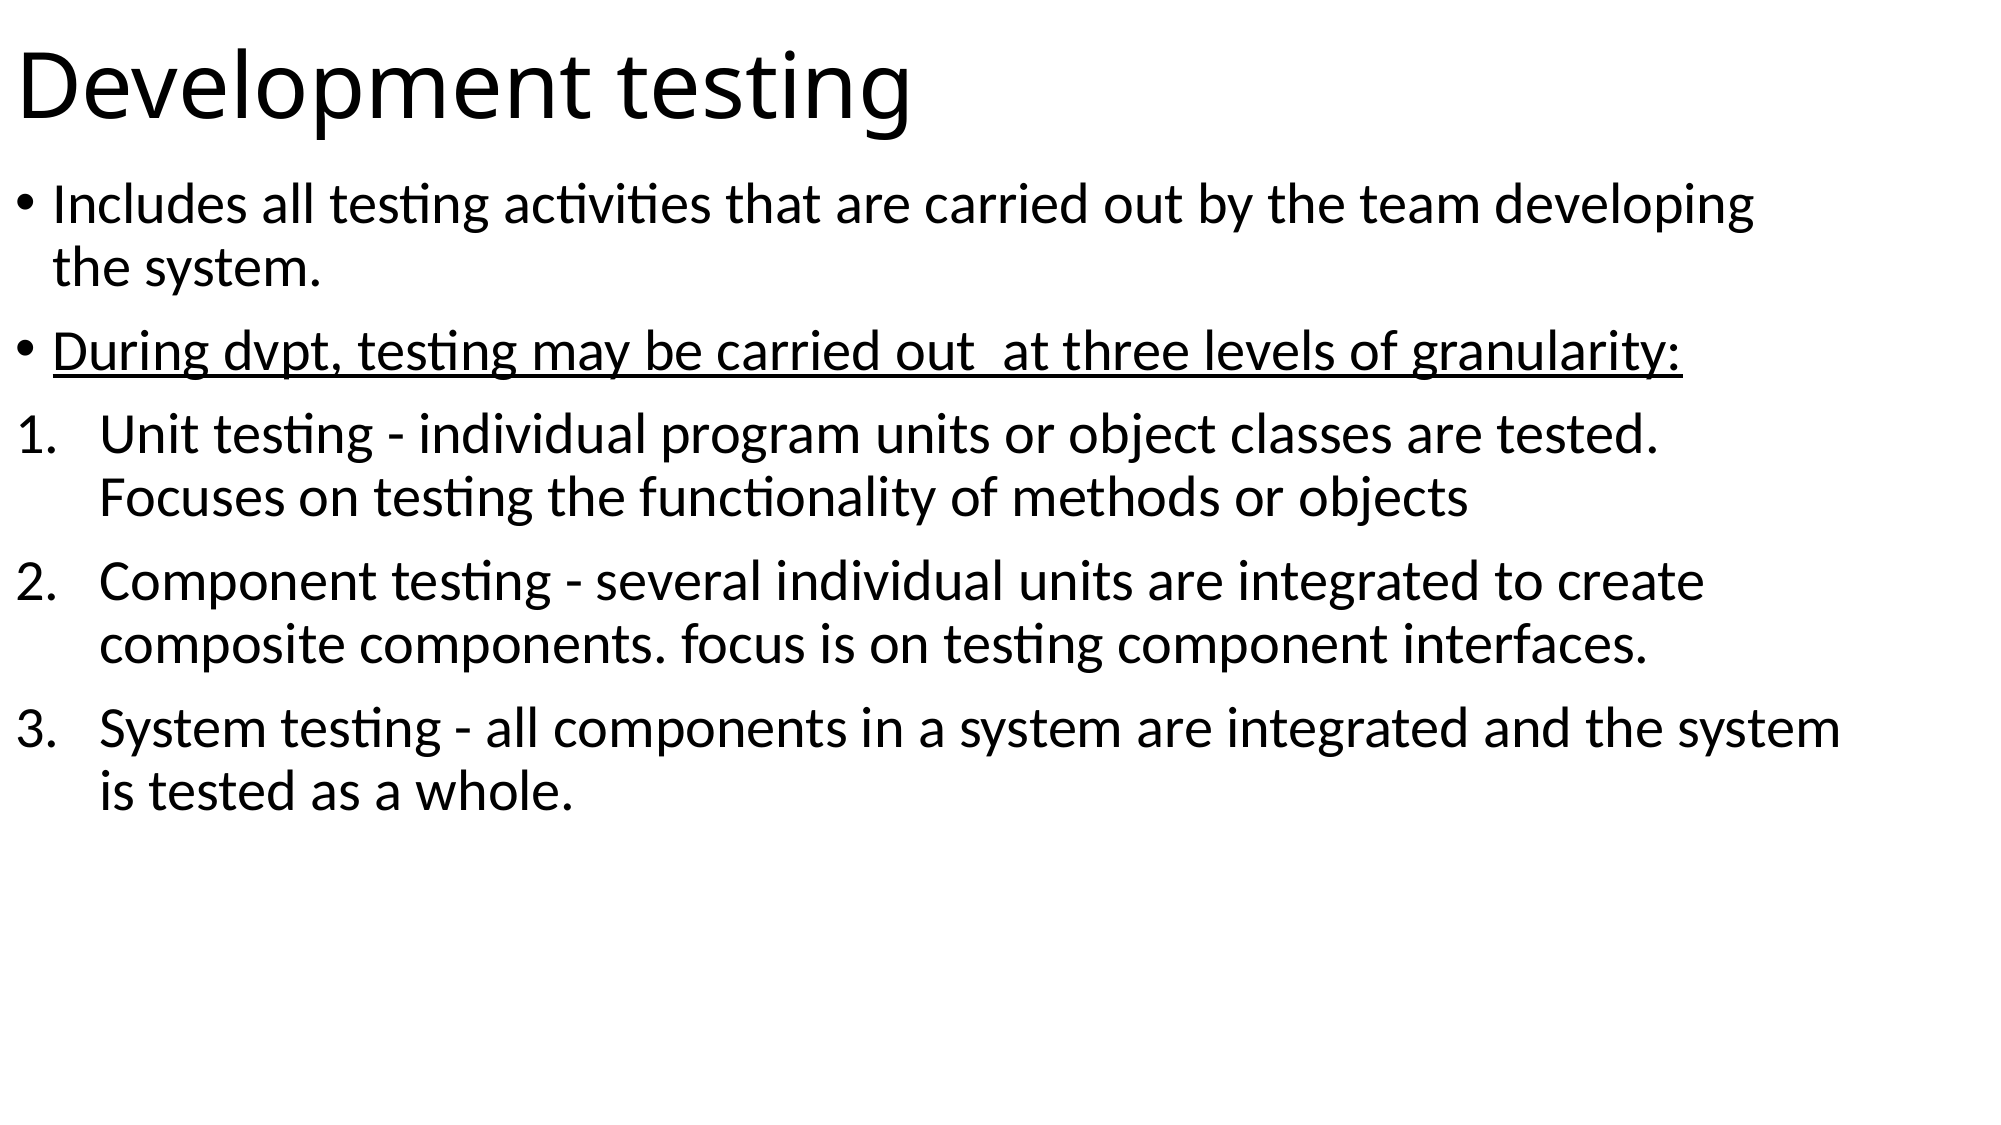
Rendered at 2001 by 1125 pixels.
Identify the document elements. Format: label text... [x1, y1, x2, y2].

list Includes all testing activities that are carried out by the team developing the system. During dvpt, testing may be carried out at three levels of granularity: Unit testing - individual program units or object classes are tested. Focuses on testing the functionality of methods or objects Component testing - several individual units are integrated to create composite components. focus is on testing component interfaces. System testing - all components in a system are integrated and the system is tested as a whole. [0, 165, 1863, 1125]
title Development testing [0, 0, 1725, 165]
